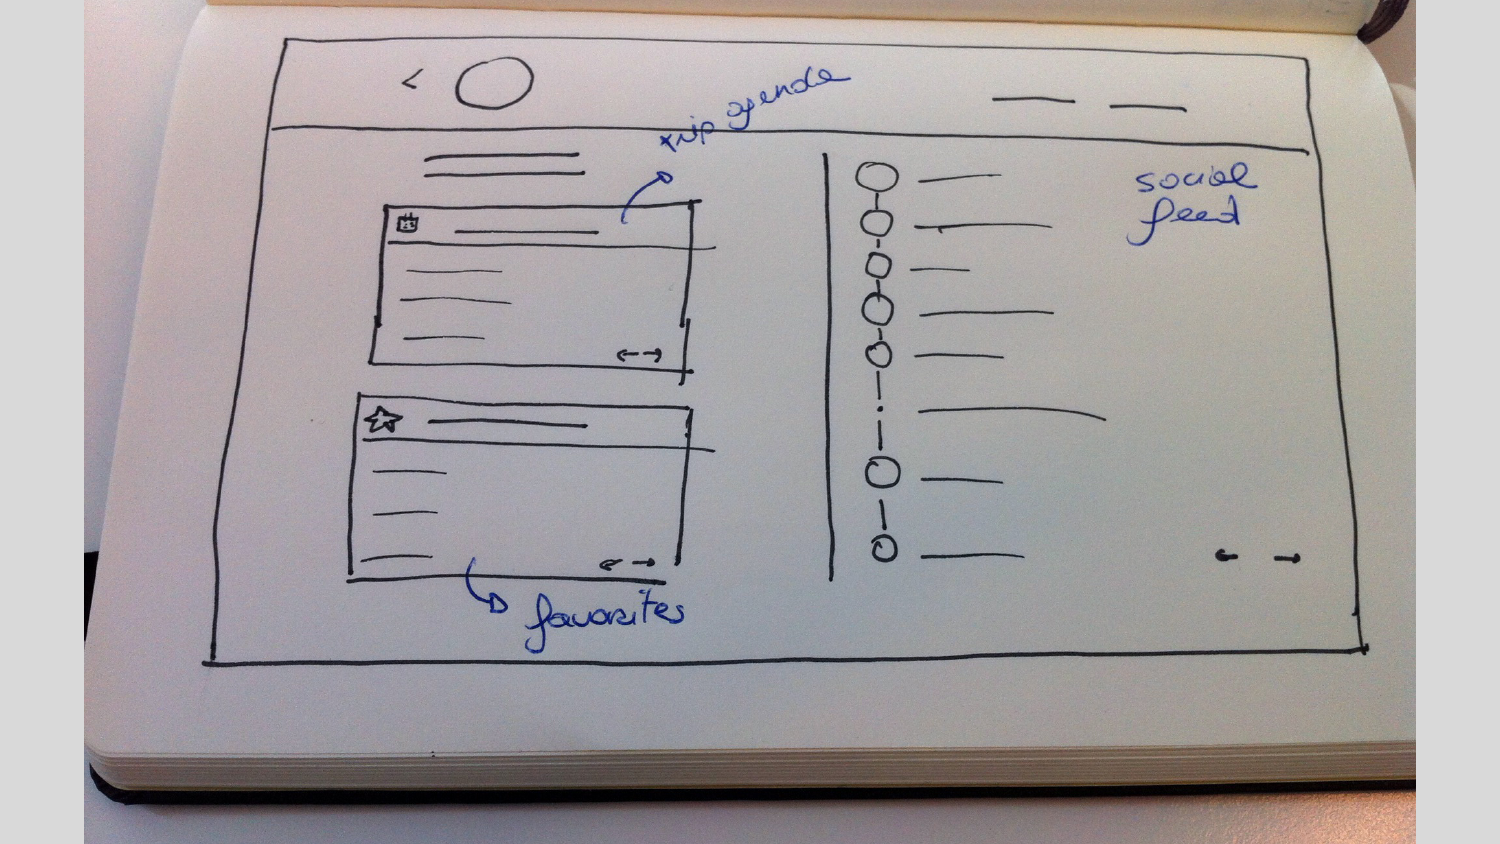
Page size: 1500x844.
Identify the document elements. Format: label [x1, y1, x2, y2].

picture [84, 0, 1416, 844]
